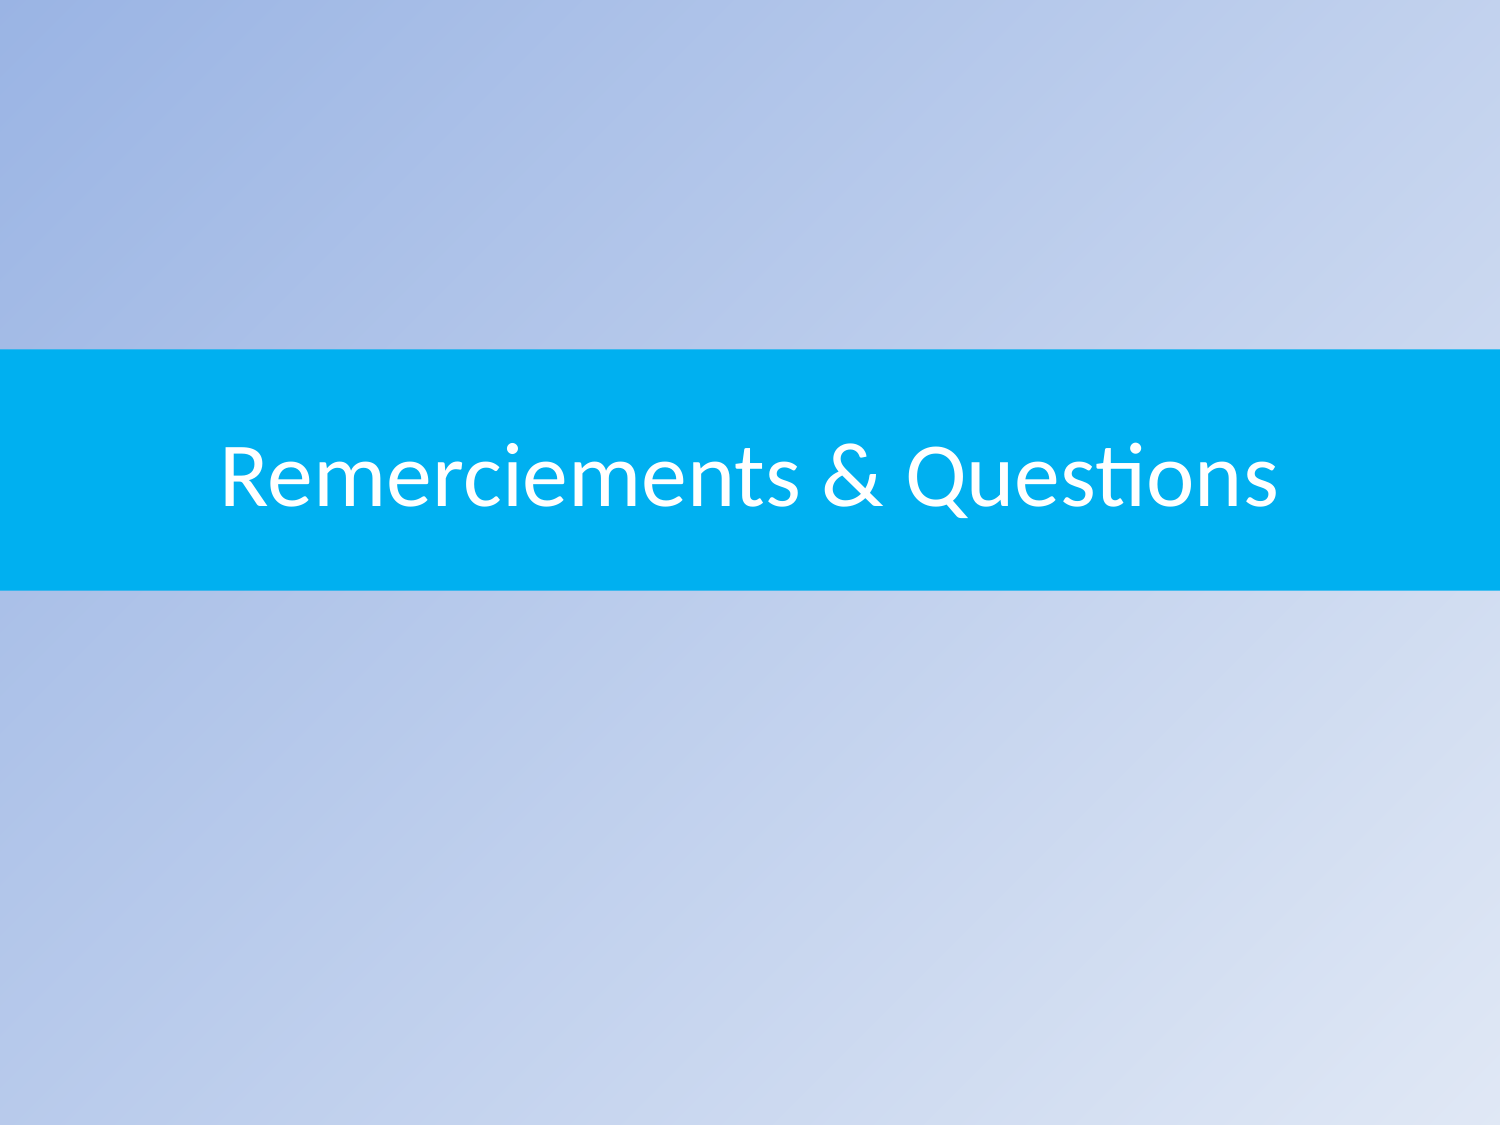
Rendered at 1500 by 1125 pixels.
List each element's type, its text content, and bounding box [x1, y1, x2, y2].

title Remerciements & Questions [0, 349, 1500, 591]
